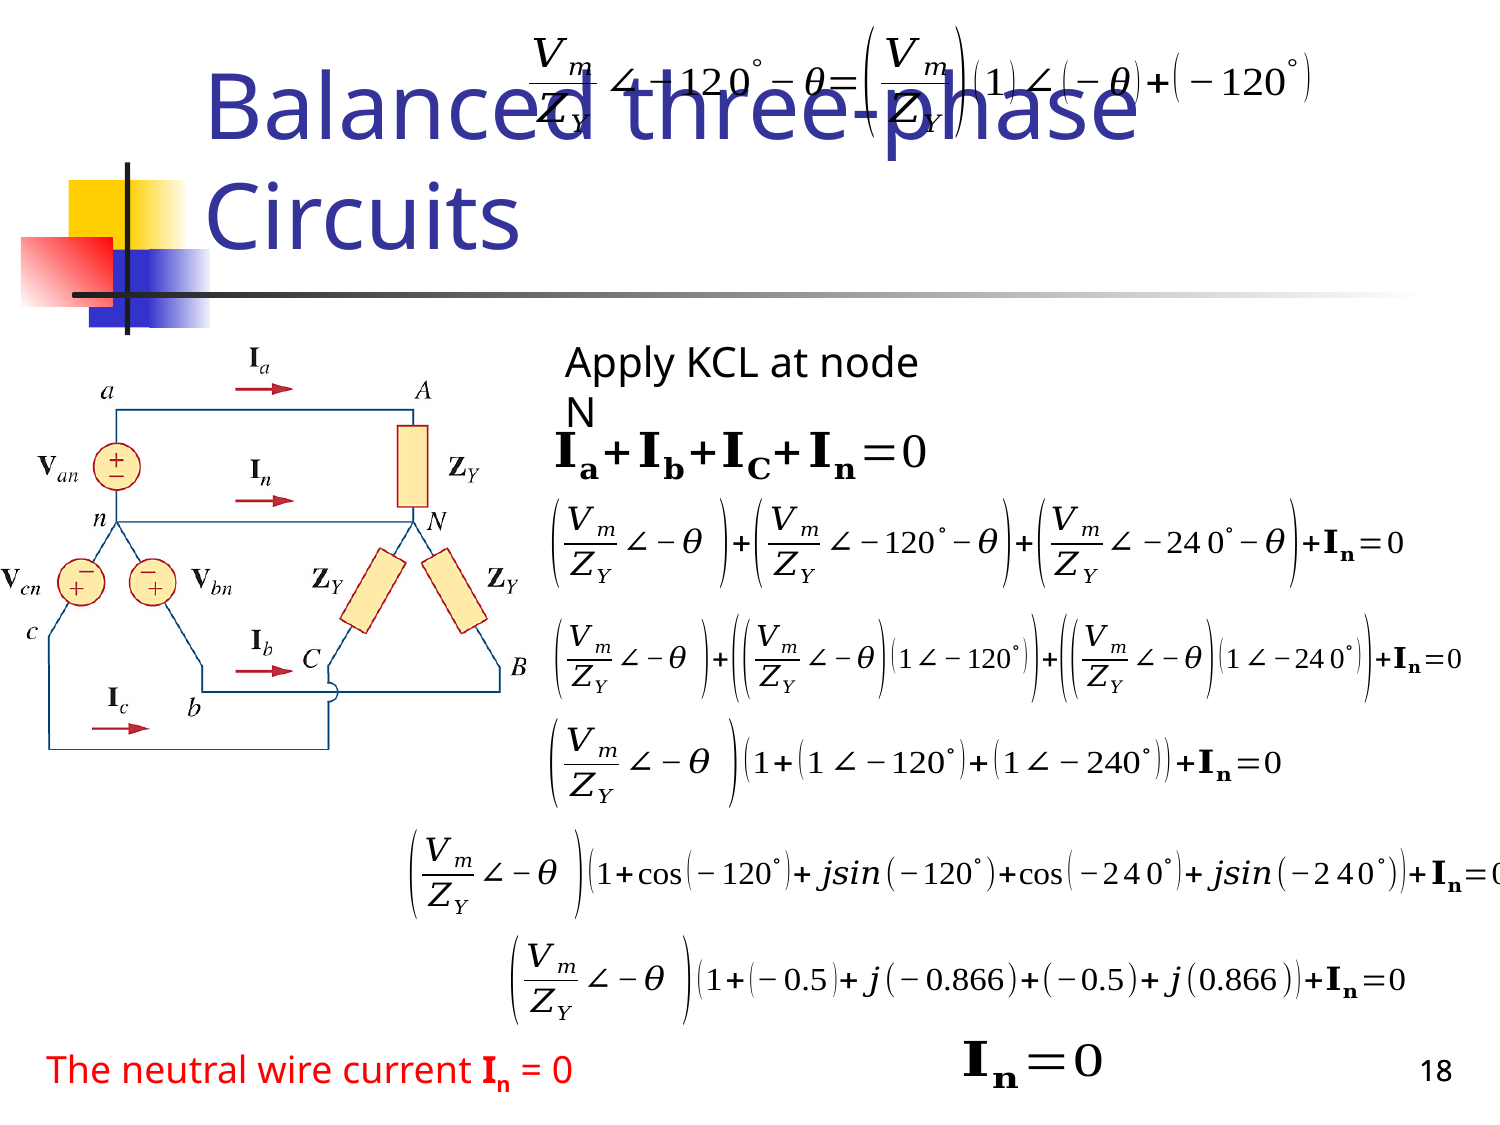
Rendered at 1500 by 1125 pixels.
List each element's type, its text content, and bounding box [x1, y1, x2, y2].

title Balanced three-phase Circuits [188, 35, 1468, 275]
picture [0, 338, 527, 750]
text_box 18 [1155, 1024, 1468, 1100]
text_box The neutral wire current In = 0 [21, 1038, 597, 1105]
text_box Apply KCL at node N [549, 328, 975, 444]
